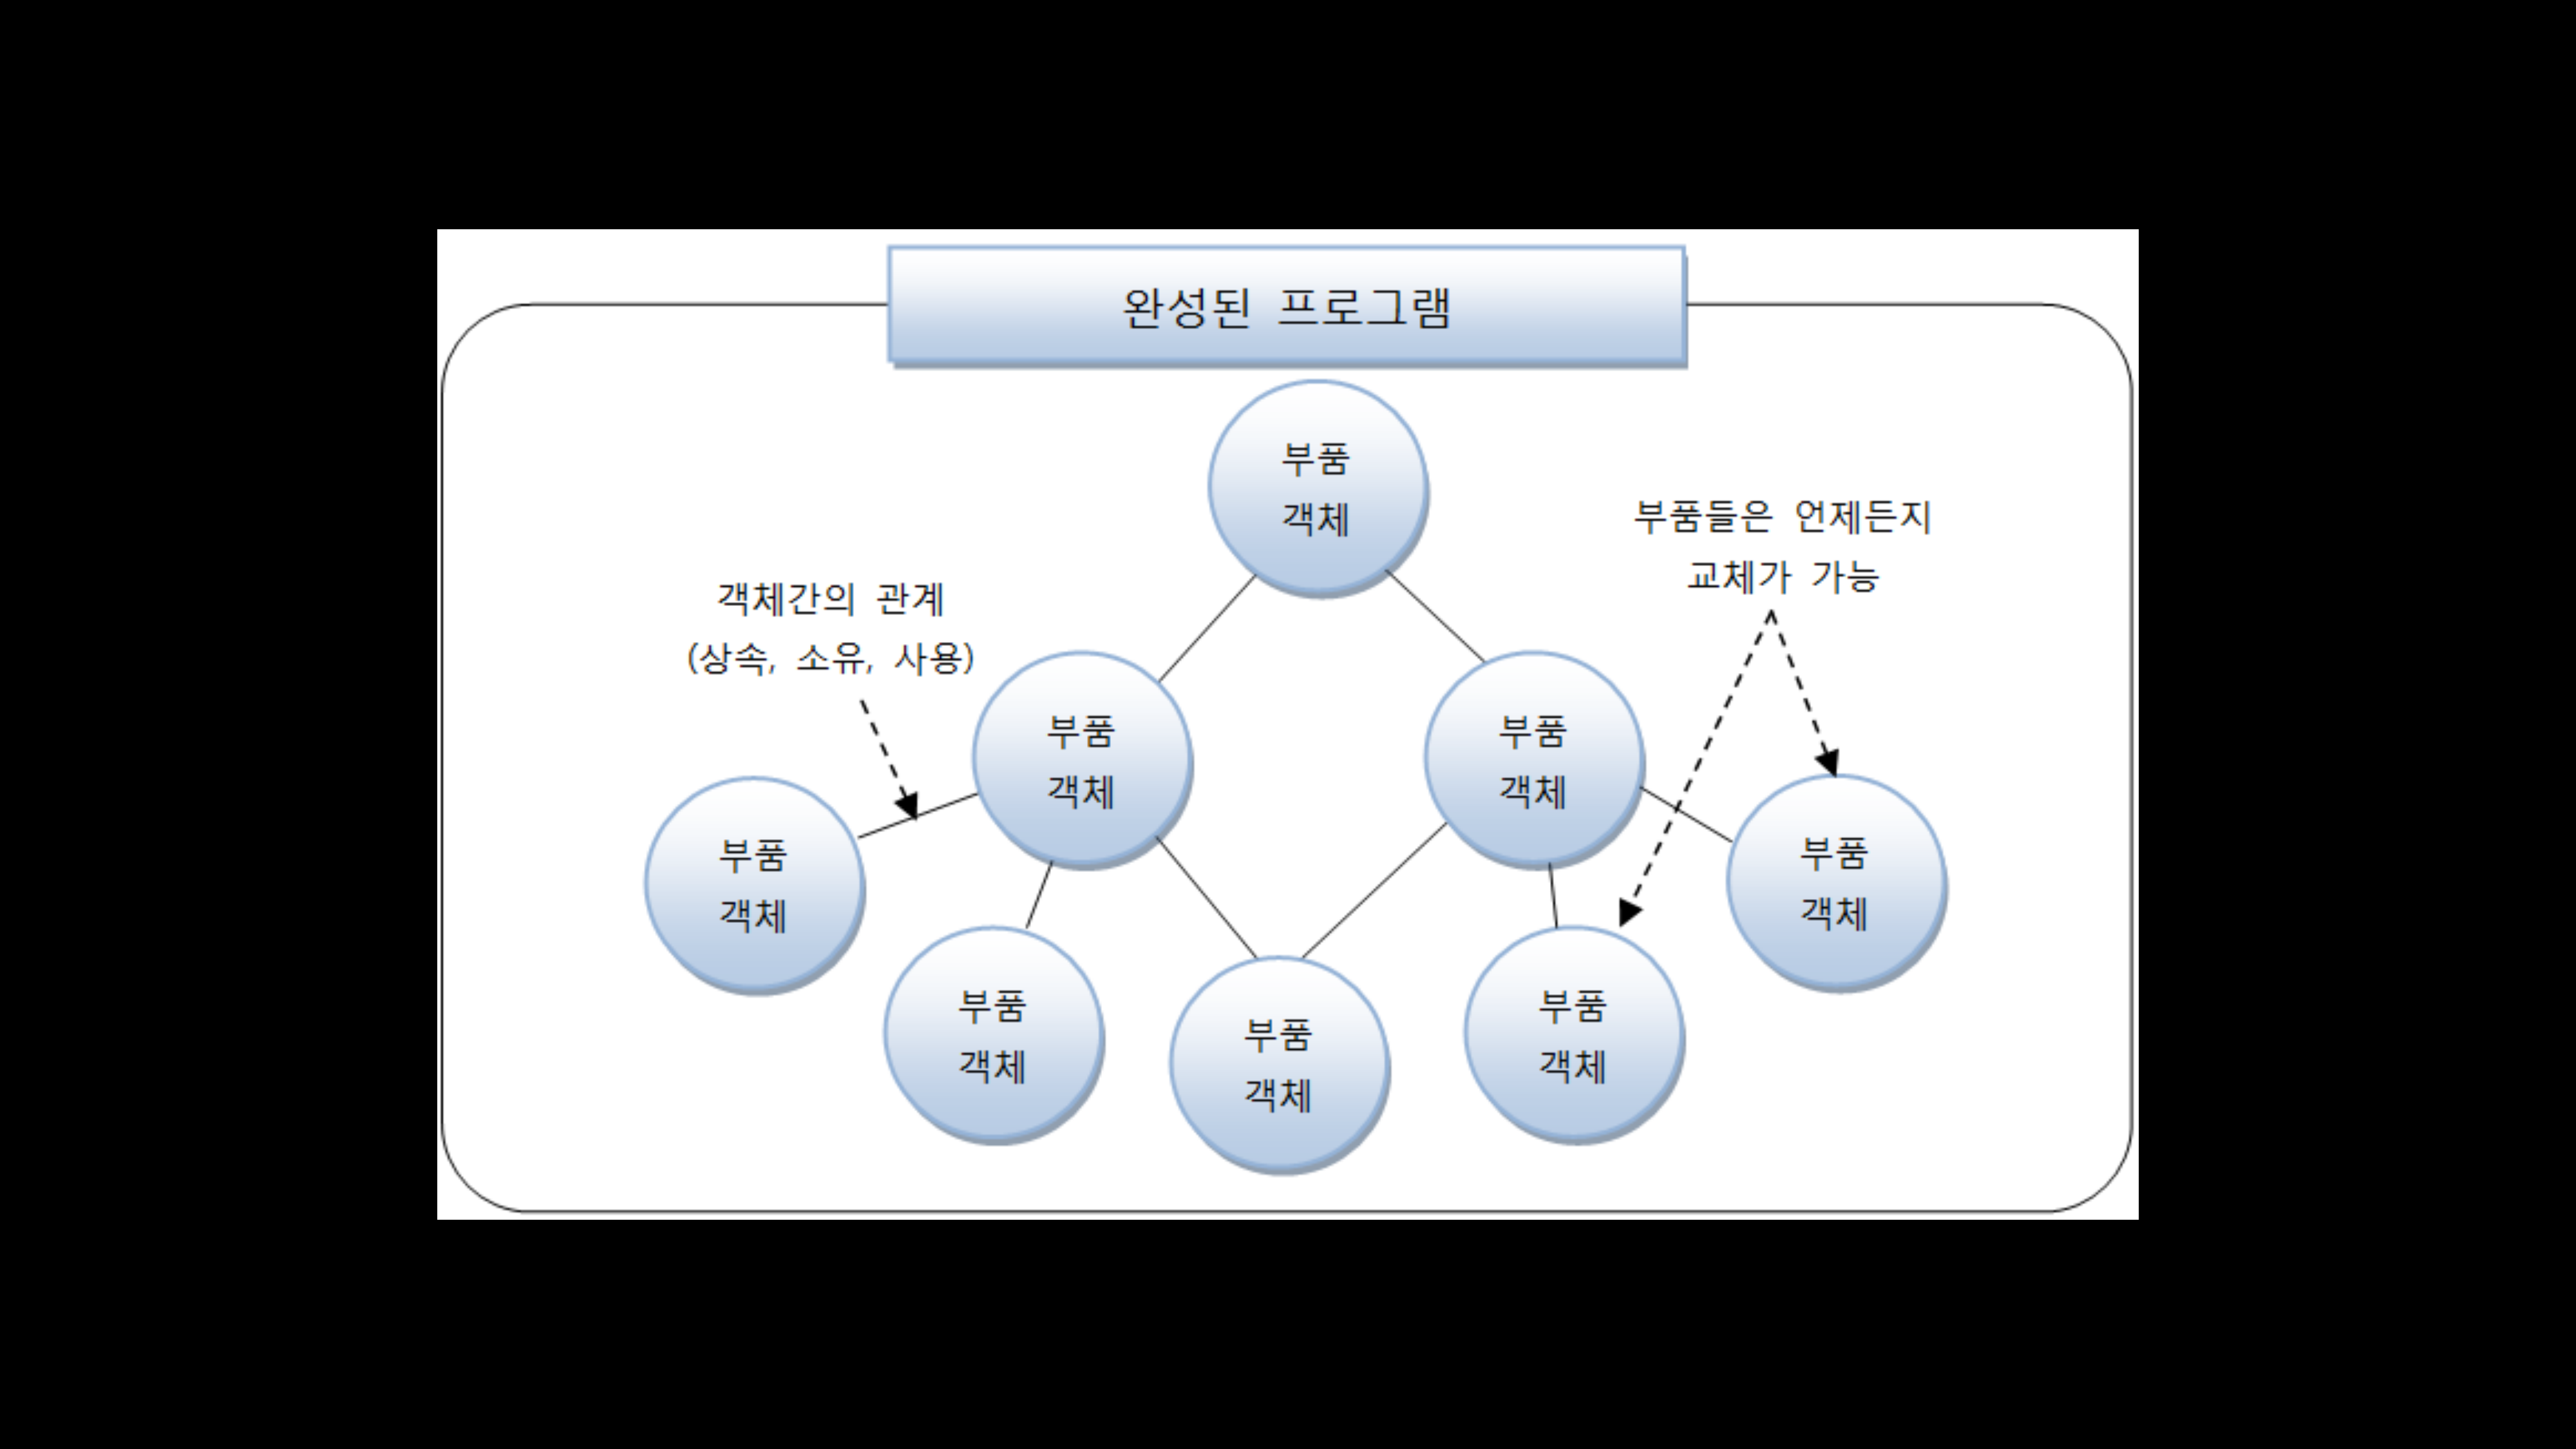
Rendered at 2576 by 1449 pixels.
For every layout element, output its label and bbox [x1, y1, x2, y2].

picture [437, 229, 2139, 1220]
